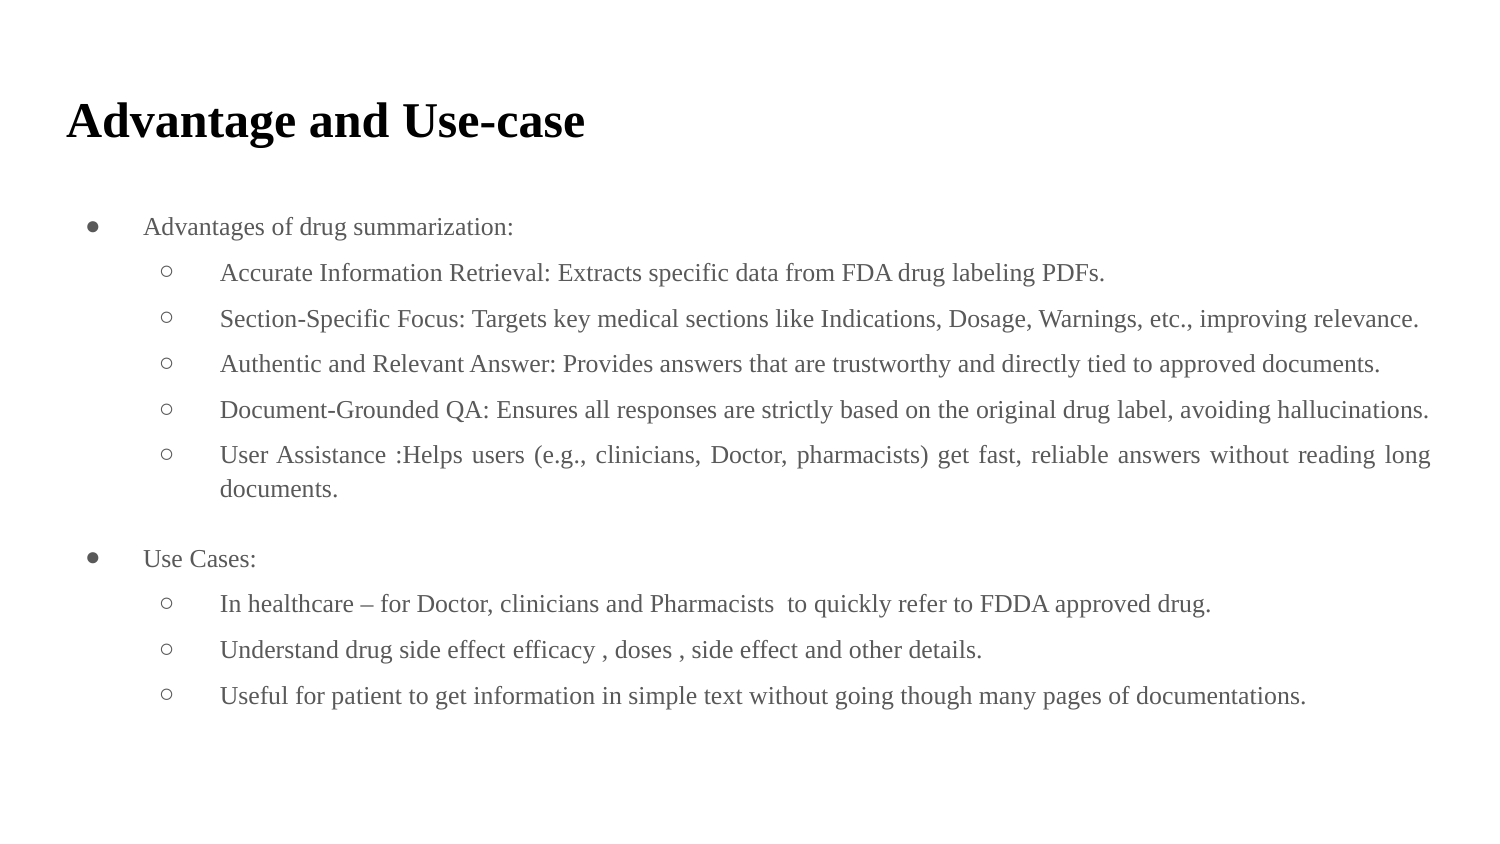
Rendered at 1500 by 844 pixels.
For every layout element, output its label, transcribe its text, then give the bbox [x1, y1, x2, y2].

list Advantages of drug summarization: Accurate Information Retrieval: Extracts specific data from FDA drug labeling PDFs. Section-Specific Focus: Targets key medical sections like Indications, Dosage, Warnings, etc., improving relevance. Authentic and Relevant Answer: Provides answers that are trustworthy and directly tied to approved documents. Document-Grounded QA: Ensures all responses are strictly based on the original drug label, avoiding hallucinations. User Assistance :Helps users (e.g., clinicians, Doctor, pharmacists) get fast, reliable answers without reading long documents. Use Cases: In healthcare – for Doctor, clinicians and Pharmacists to quickly refer to FDDA approved drug. Understand drug side effect efficacy , doses , side effect and other details. Useful for patient to get information in simple text without going though many pages of documentations. [51, 189, 1449, 750]
title Advantage and Use-case [51, 72, 1449, 167]
